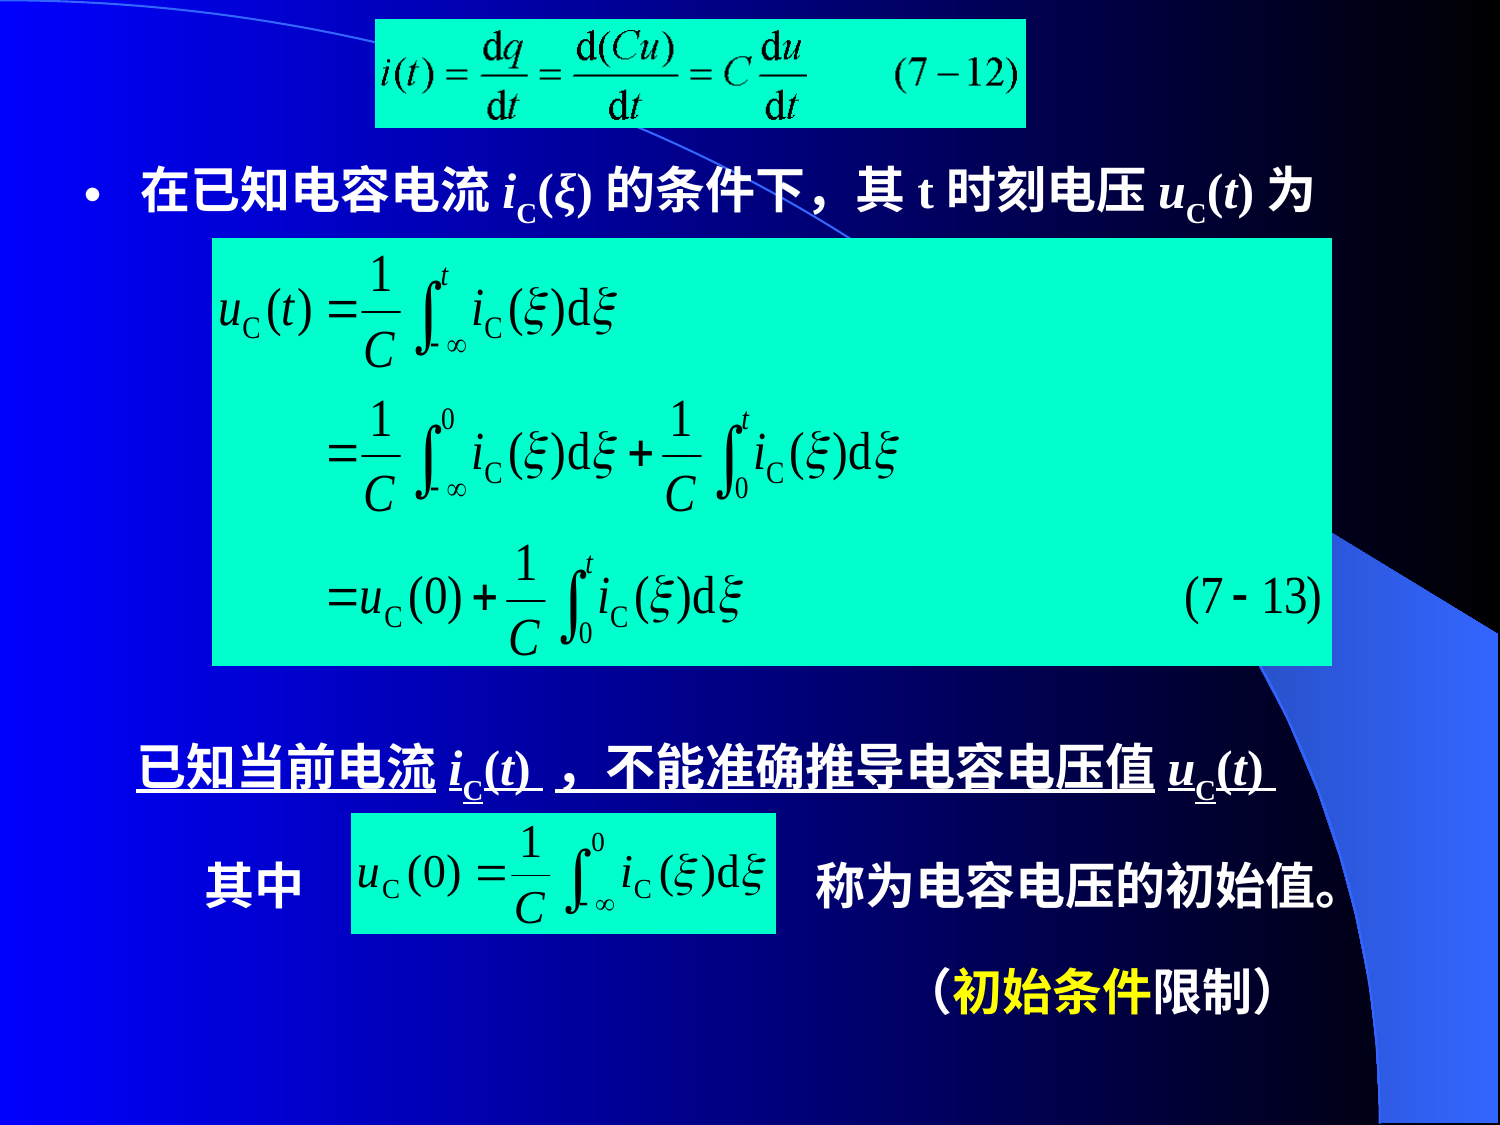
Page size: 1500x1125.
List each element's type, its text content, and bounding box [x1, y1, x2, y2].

text_box 其中 [76, 816, 346, 922]
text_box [350, 812, 777, 935]
picture [375, 18, 1026, 128]
text_box 已知当前电流iC(t) ，不能准确推导电容电压值uC(t) [121, 692, 1385, 814]
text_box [212, 237, 1332, 667]
text_box 称为电容电压的初始值。 [801, 816, 1389, 922]
text_box （初始条件限制） [887, 923, 1329, 1029]
text_box 在已知电容电流iC(ξ)的条件下，其t时刻电压uC(t)为 [69, 115, 1332, 237]
